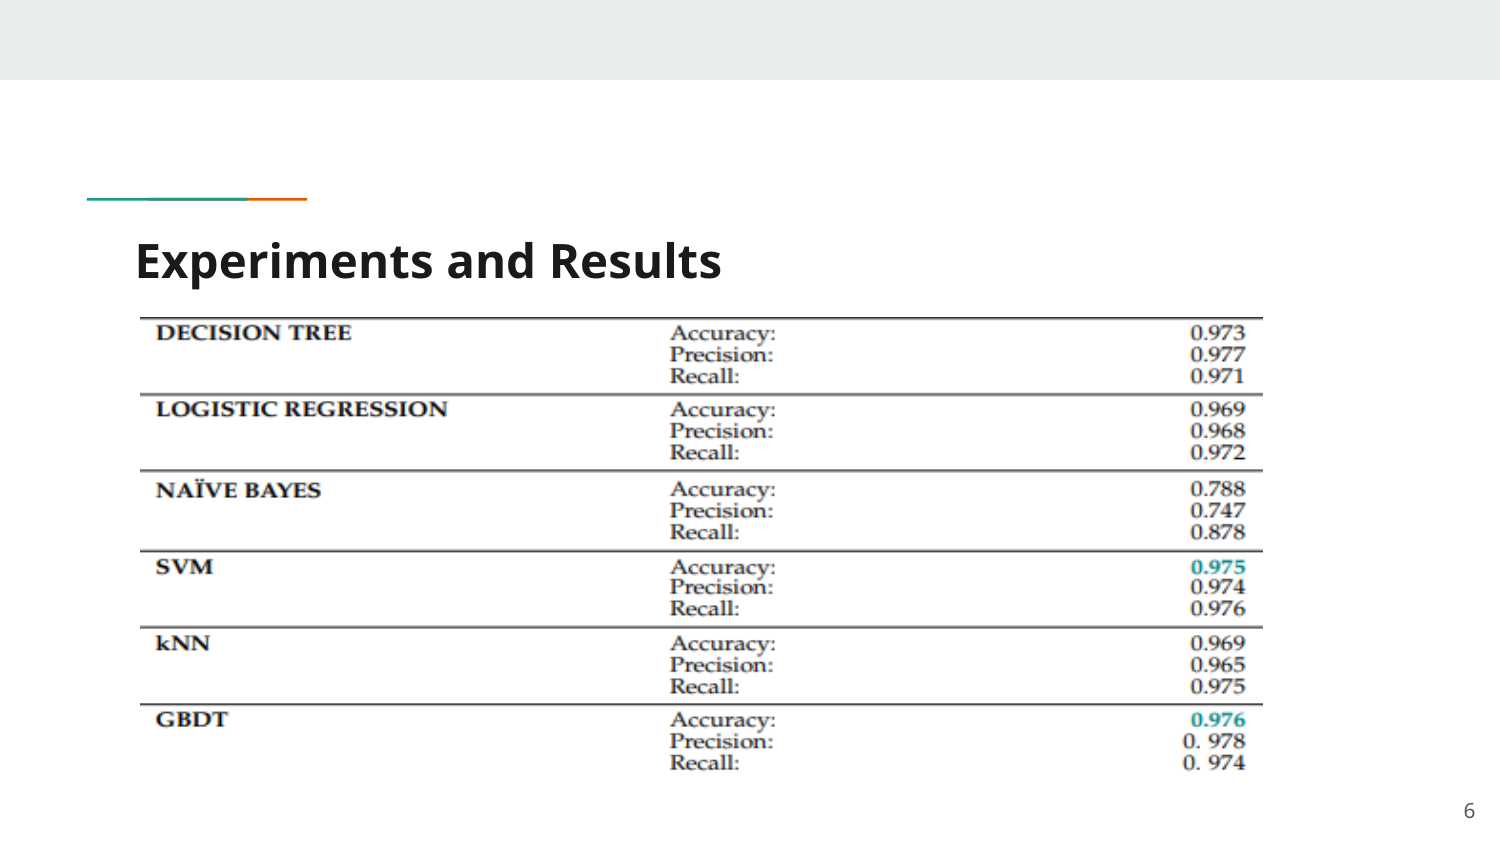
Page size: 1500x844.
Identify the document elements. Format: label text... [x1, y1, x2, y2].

picture [140, 317, 1263, 780]
slide_number ‹#› [1400, 779, 1491, 844]
title Experiments and Results [119, 216, 1381, 305]
